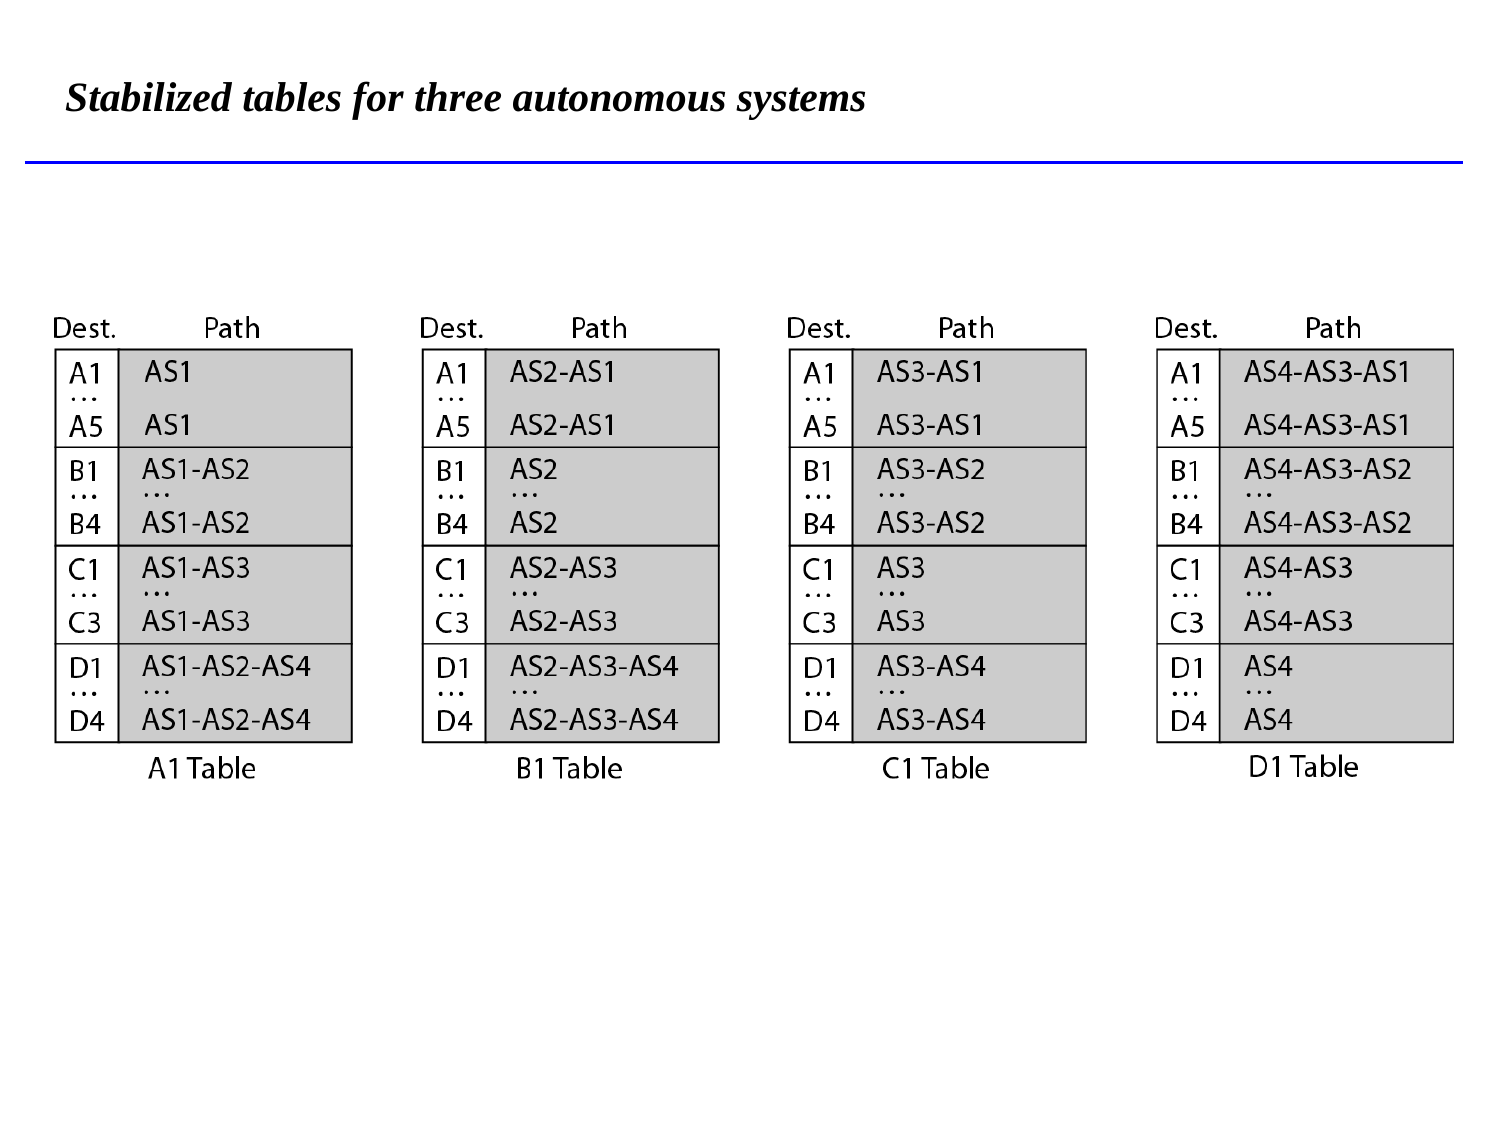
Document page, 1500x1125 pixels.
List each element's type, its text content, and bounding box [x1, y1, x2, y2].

picture [50, 312, 1454, 786]
text_box Stabilized tables for three autonomous systems [50, 62, 886, 128]
